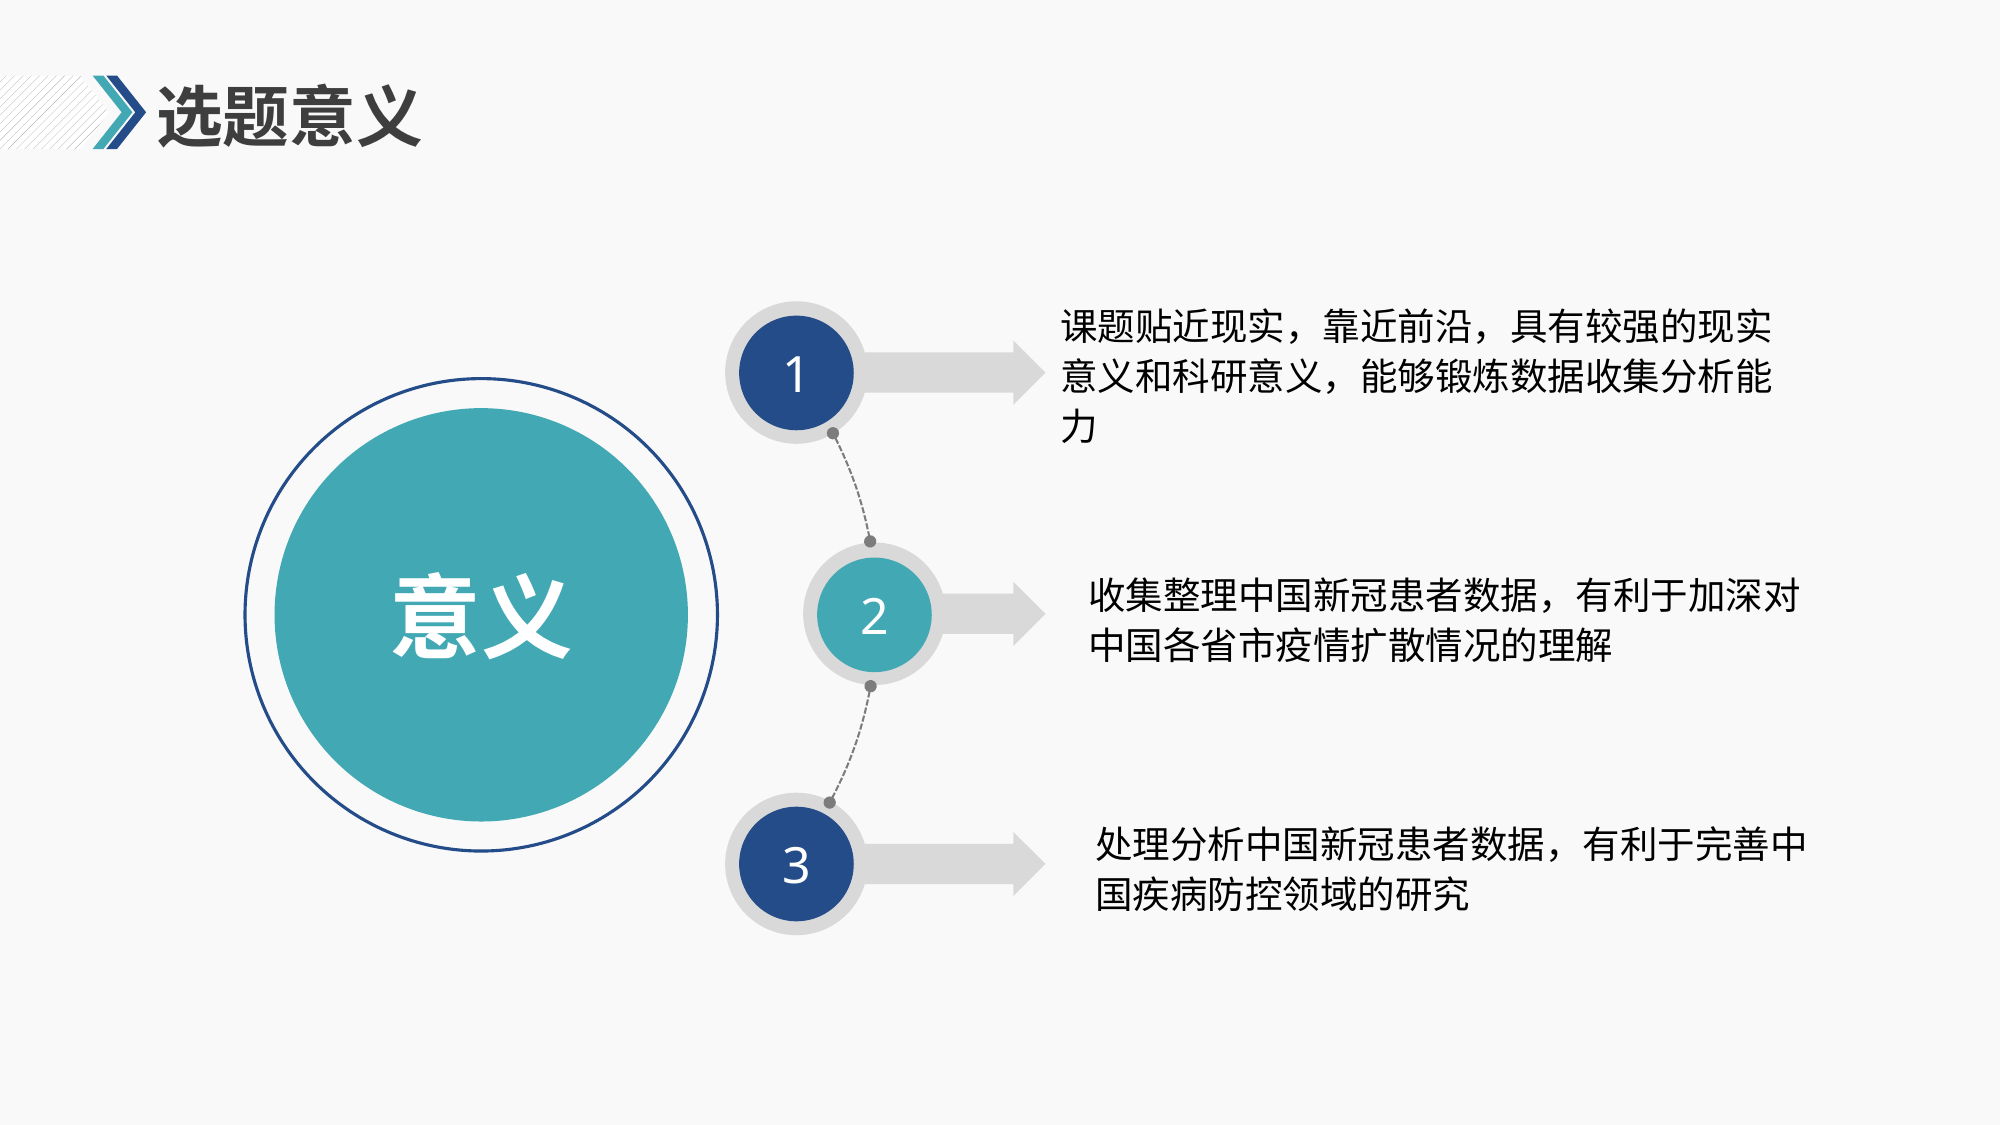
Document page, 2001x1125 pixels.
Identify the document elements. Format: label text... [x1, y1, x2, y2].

text_box [692, 427, 877, 571]
text_box [245, 378, 718, 852]
text_box 3 [738, 805, 855, 923]
text_box [724, 300, 869, 445]
text_box [802, 541, 947, 686]
text_box [724, 791, 869, 937]
text_box [866, 829, 1047, 899]
text_box [481, 614, 877, 809]
text_box [944, 579, 1047, 649]
text_box 处理分析中国新冠患者数据，有利于完善中国疾病防控领域的研究 [1080, 808, 1830, 924]
title 选题意义 [140, 82, 882, 158]
text_box 课题贴近现实，靠近前沿，具有较强的现实意义和科研意义，能够锻炼数据收集分析能力 [1045, 290, 1795, 456]
text_box 2 [816, 556, 933, 674]
text_box [866, 337, 1045, 408]
text_box 收集整理中国新冠患者数据，有利于加深对中国各省市疫情扩散情况的理解 [1073, 559, 1827, 675]
text_box 1 [738, 314, 855, 432]
